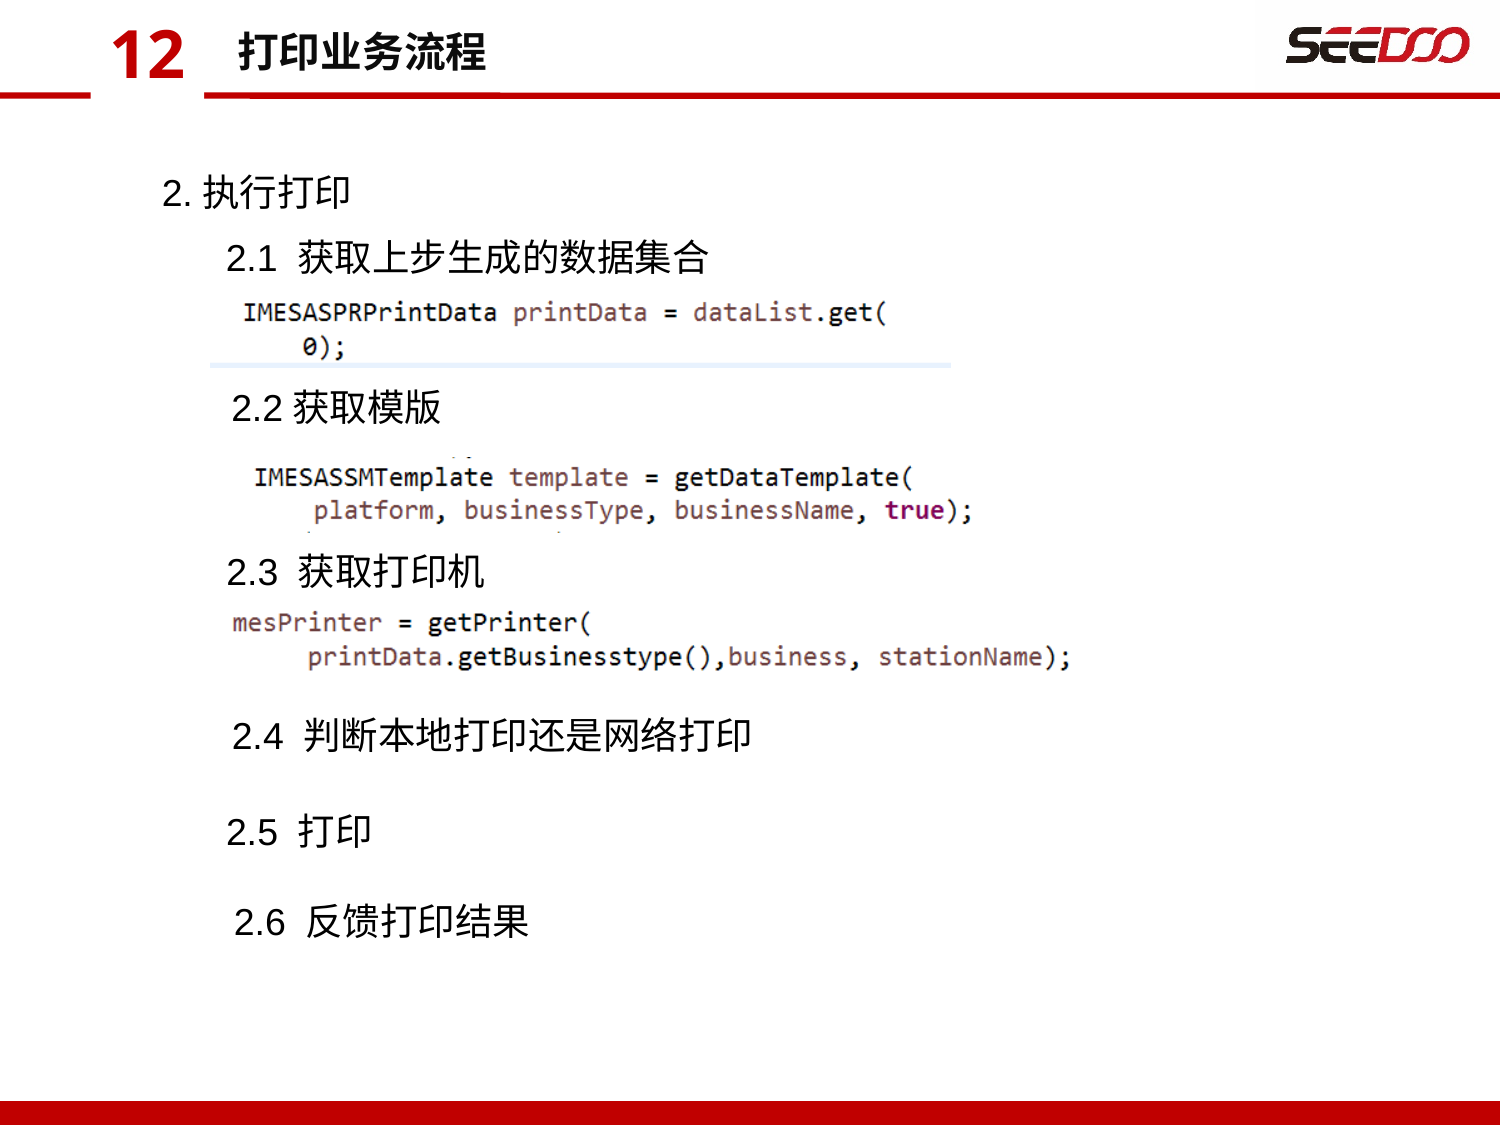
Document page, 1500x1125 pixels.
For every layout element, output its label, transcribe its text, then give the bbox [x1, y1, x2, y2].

text_box 2.2获取模版 [216, 377, 458, 437]
text_box 12 [90, 4, 205, 101]
text_box 2.6 反馈打印结果 [219, 890, 546, 950]
picture [221, 457, 1045, 533]
text_box 2.5 打印 [211, 800, 388, 861]
picture [1254, 0, 1500, 91]
text_box [0, 1101, 1500, 1125]
text_box 2.3 获取打印机 [211, 540, 501, 599]
text_box 2.1 获取上步生成的数据集合 [211, 226, 725, 286]
text_box 2.4 判断本地打印还是网络打印 [217, 704, 769, 765]
picture [185, 601, 1152, 682]
picture [210, 287, 952, 368]
text_box 打印业务流程 [221, 18, 699, 84]
text_box 2.执行打印 [147, 161, 367, 221]
